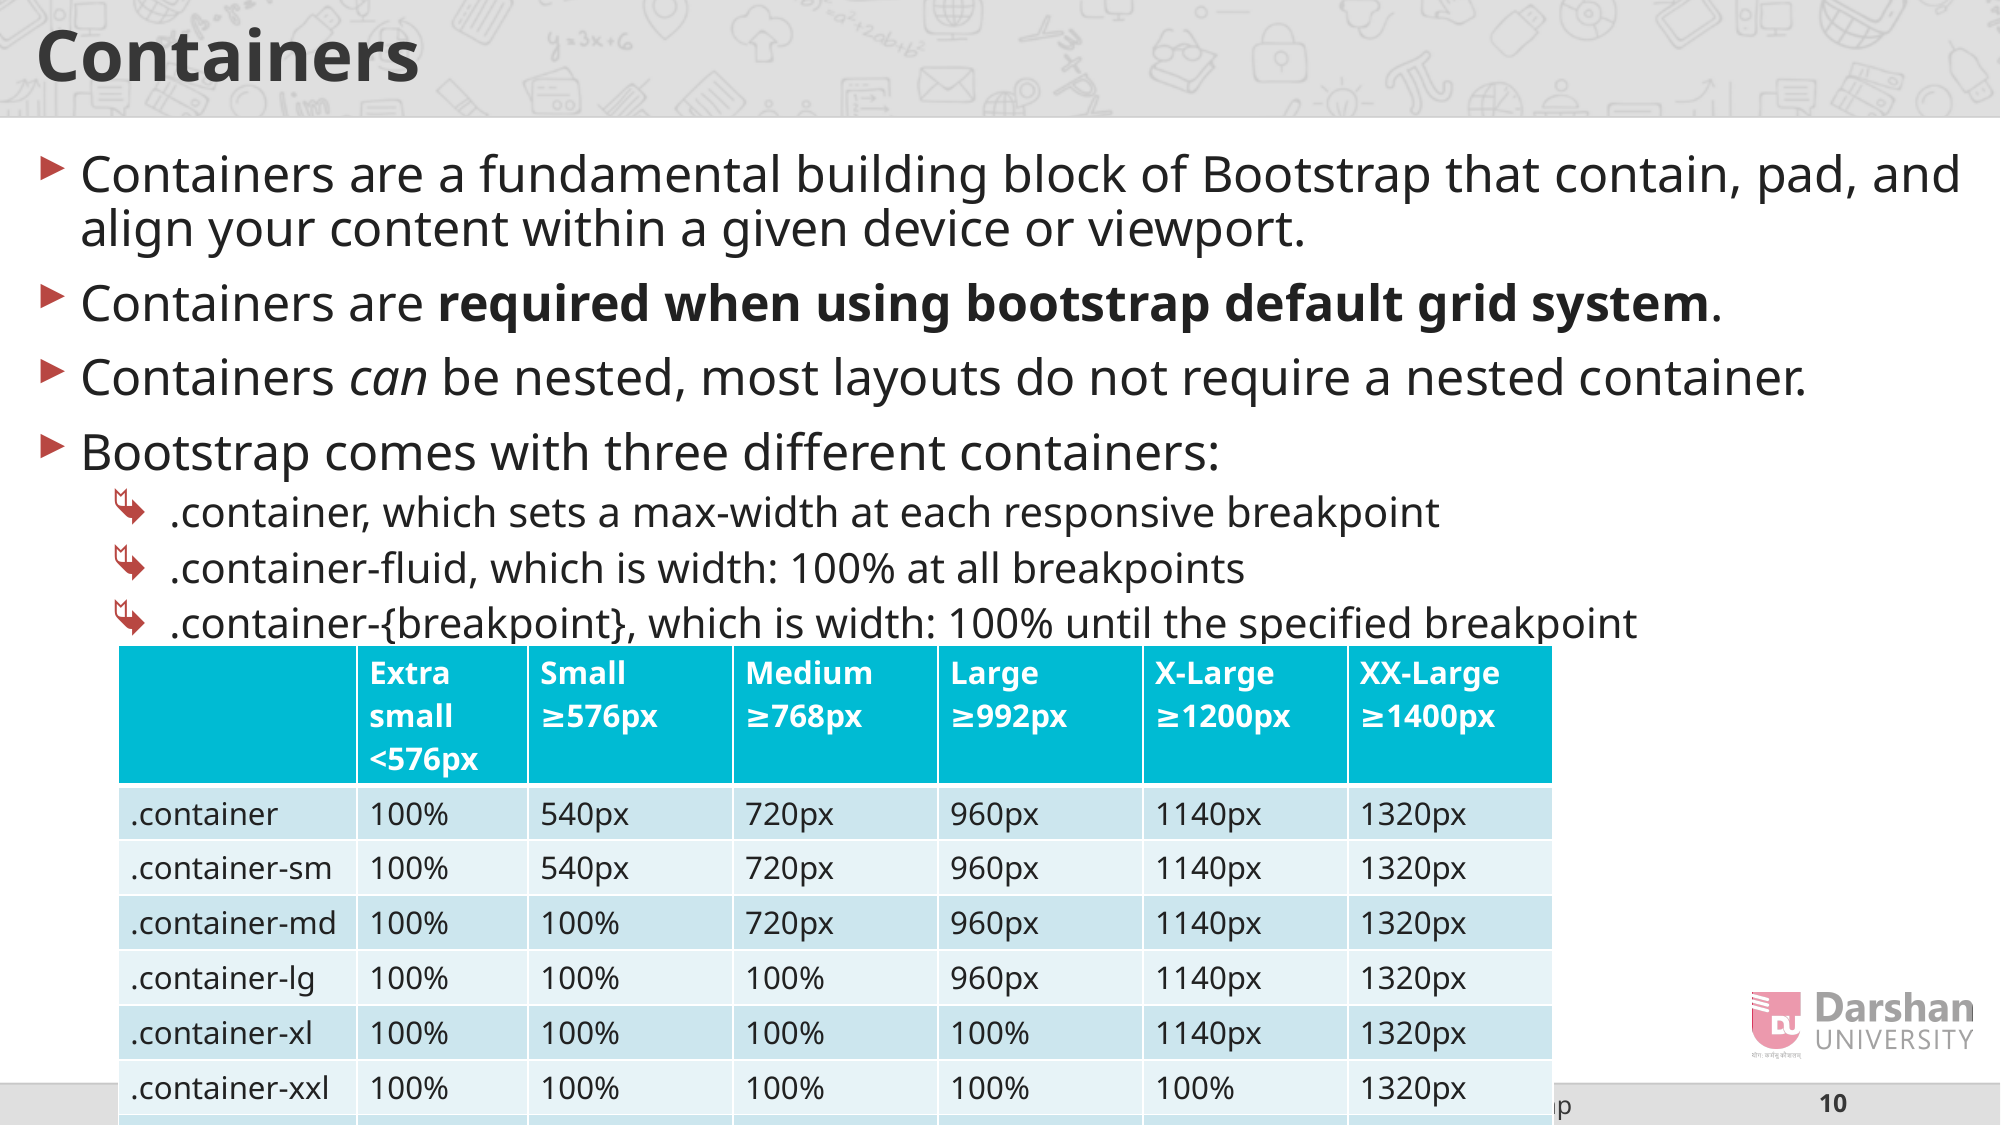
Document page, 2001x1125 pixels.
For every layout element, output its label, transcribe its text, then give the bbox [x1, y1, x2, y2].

table_cell 100% [358, 788, 527, 839]
table_cell 100% [529, 1061, 732, 1114]
table_cell 100% [358, 1006, 527, 1059]
table_cell 1320px [1349, 896, 1552, 949]
table_cell 100% [358, 951, 527, 1004]
table_cell 1320px [1349, 841, 1552, 894]
table_cell 100% [734, 1115, 937, 1125]
table_cell 100% [529, 1115, 732, 1125]
table_header XX-Large ≥1400px [1349, 646, 1552, 783]
table_cell 1140px [1144, 788, 1347, 839]
table_cell 1140px [1144, 951, 1347, 1004]
table_cell 1320px [1349, 951, 1552, 1004]
table_cell 1140px [1144, 896, 1347, 949]
table_cell 100% [939, 1061, 1142, 1114]
table_cell .container-sm [119, 841, 356, 894]
table_cell 1140px [1144, 841, 1347, 894]
table_header Large ≥992px [939, 646, 1142, 783]
table_cell 100% [358, 841, 527, 894]
table_cell .container-xl [119, 1006, 356, 1059]
table_cell 100% [939, 1115, 1142, 1125]
table_cell 720px [734, 788, 937, 839]
table_cell 960px [939, 896, 1142, 949]
title Containers [0, 0, 2000, 117]
table_header X-Large ≥1200px [1144, 646, 1347, 783]
table_cell .container-md [119, 896, 356, 949]
table_header [119, 646, 356, 783]
table_cell .container-fluid [119, 1115, 356, 1125]
table_cell 1320px [1349, 1061, 1552, 1114]
table_cell 100% [1349, 1115, 1552, 1125]
table_cell 1140px [1144, 1006, 1347, 1059]
table_cell 100% [358, 1061, 527, 1114]
table_cell .container-lg [119, 951, 356, 1004]
table_cell 100% [529, 896, 732, 949]
table_header Small ≥576px [529, 646, 732, 783]
table_cell 100% [1144, 1061, 1347, 1114]
table_cell 540px [529, 788, 732, 839]
table_cell .container-xxl [119, 1061, 356, 1114]
table_cell 100% [529, 951, 732, 1004]
table_cell 100% [358, 1115, 527, 1125]
table_cell 720px [734, 841, 937, 894]
table_cell 960px [939, 788, 1142, 839]
table_cell 720px [734, 896, 937, 949]
table_cell 1320px [1349, 1006, 1552, 1059]
table_cell 100% [1144, 1115, 1347, 1125]
table_cell .container [119, 788, 356, 839]
list Containers are a fundamental building block of Bootstrap that contain, pad, and align your content within a given device or viewport. Containers are required when using bootstrap default grid system. Containers can be nested, most layouts do not require a nested container. Bootstrap comes with three different containers: .container, which sets a max-width at each responsive breakpoint .container-fluid, which is width: 100% at all breakpoints .container-{breakpoint}, which is width: 100% until the specified breakpoint [21, 141, 1979, 1059]
table_cell 960px [939, 951, 1142, 1004]
table_cell 960px [939, 841, 1142, 894]
table_cell 100% [734, 1061, 937, 1114]
table_cell 540px [529, 841, 732, 894]
table_cell 100% [734, 1006, 937, 1059]
table_cell 100% [529, 1006, 732, 1059]
table_cell 100% [939, 1006, 1142, 1059]
table_header Medium ≥768px [734, 646, 937, 783]
table_cell 100% [358, 896, 527, 949]
table_cell 1320px [1349, 788, 1552, 839]
table_cell 100% [734, 951, 937, 1004]
table_header Extra small <576px [358, 646, 527, 783]
